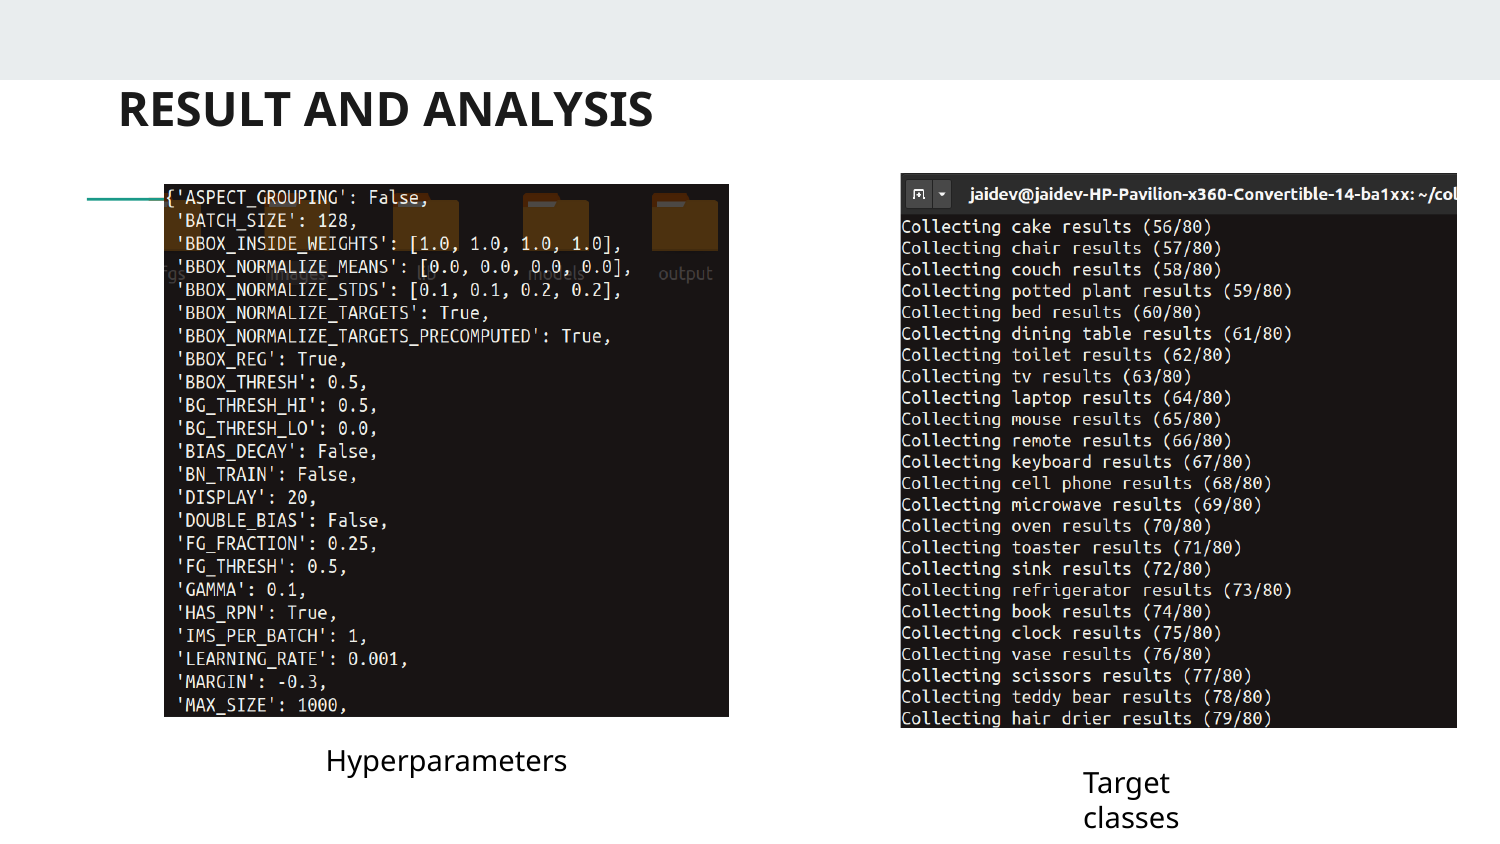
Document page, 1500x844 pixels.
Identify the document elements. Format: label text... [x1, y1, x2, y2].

title RESULT AND ANALYSIS [102, 63, 1364, 152]
text_box Target classes [1068, 749, 1290, 844]
text_box Hyperparameters [214, 727, 680, 793]
picture [900, 173, 1458, 728]
picture [164, 184, 730, 717]
